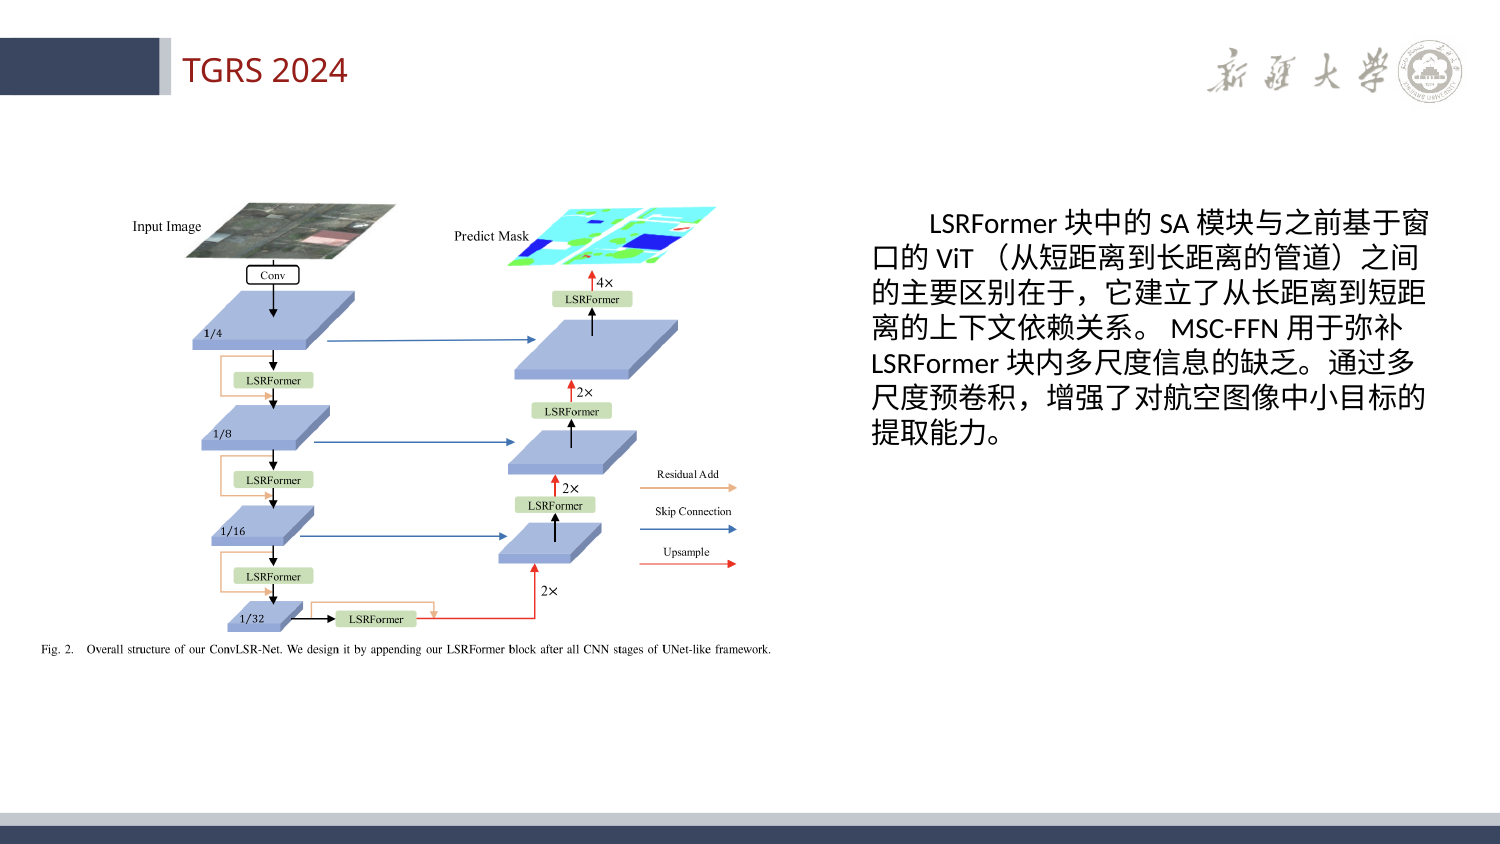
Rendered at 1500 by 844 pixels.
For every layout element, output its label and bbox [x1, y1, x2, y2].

picture [10, 185, 837, 669]
text_box [0, 34, 1500, 844]
